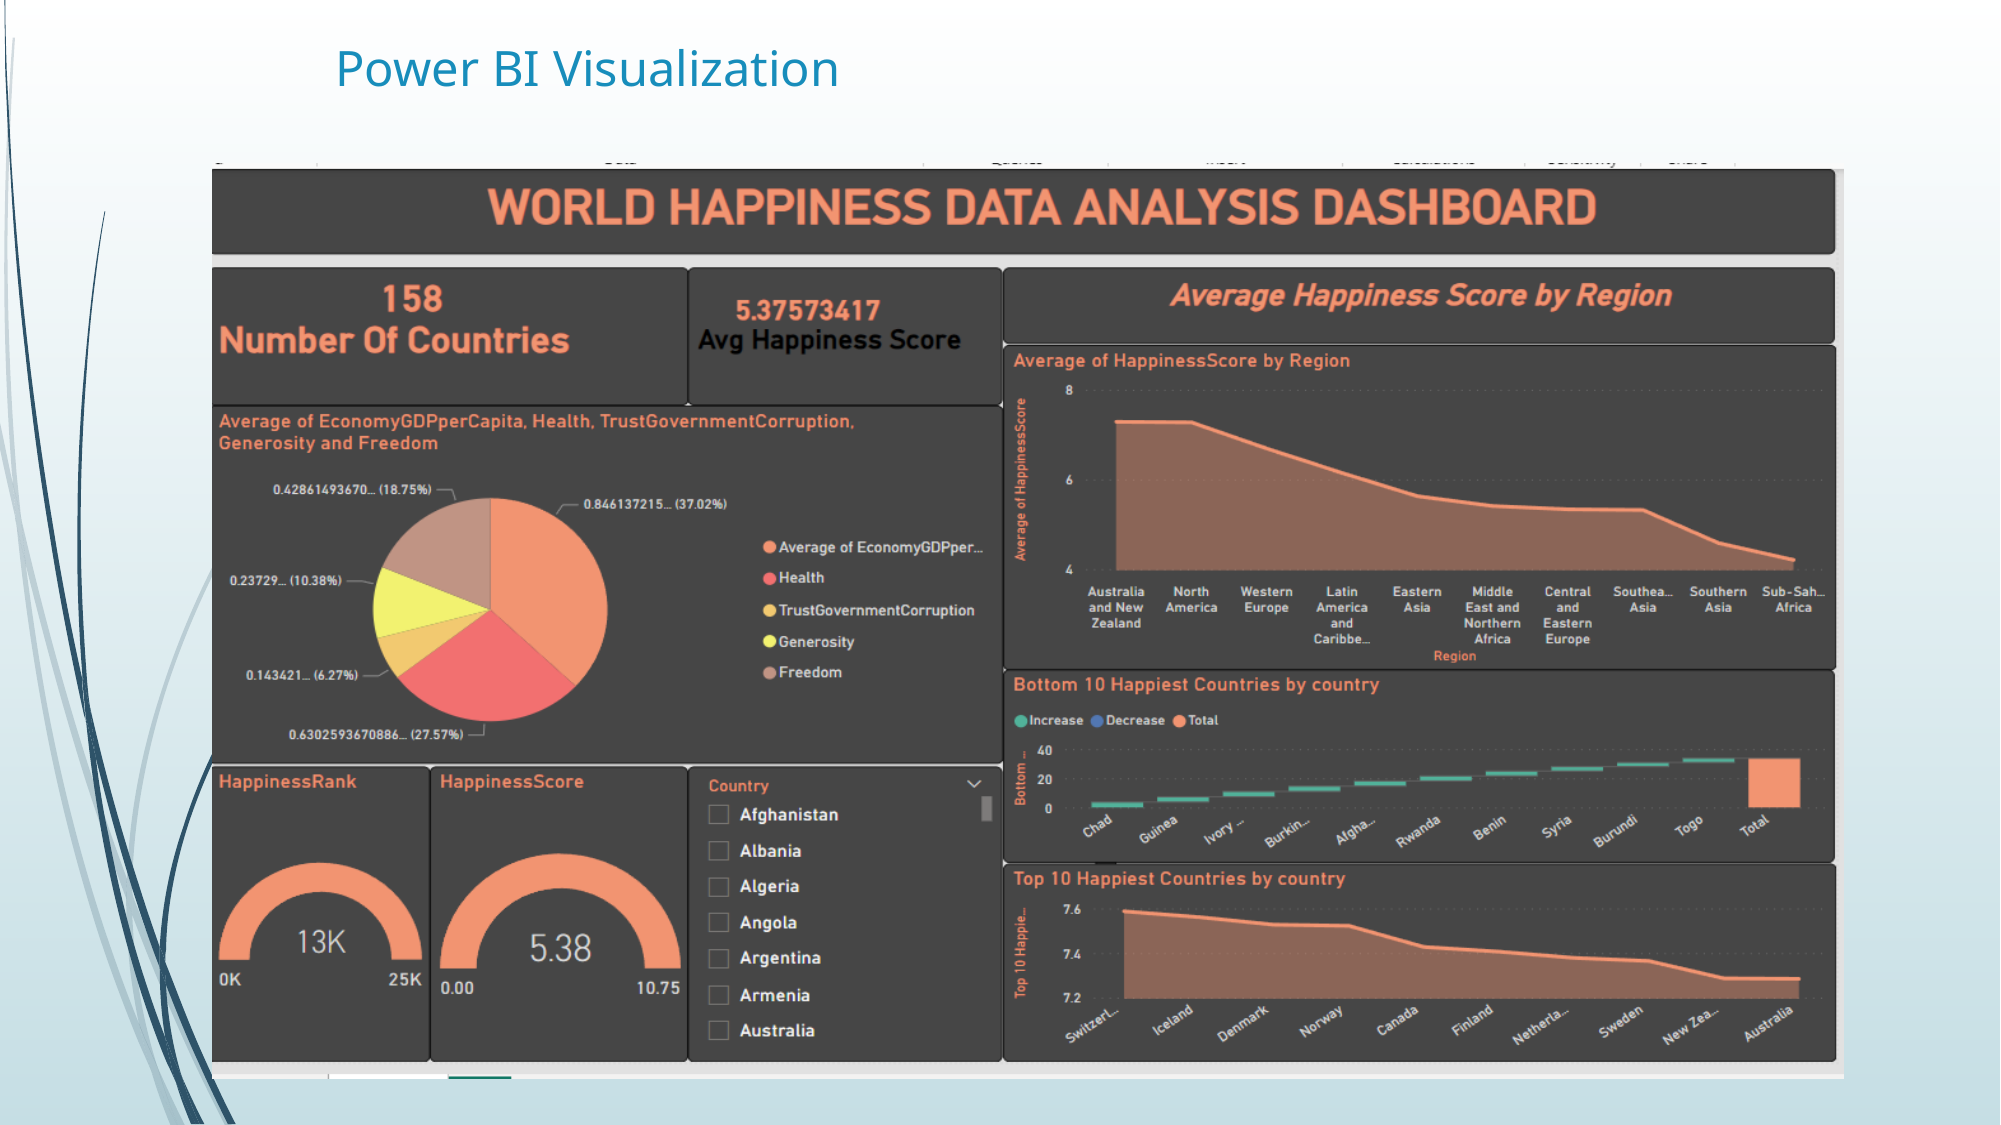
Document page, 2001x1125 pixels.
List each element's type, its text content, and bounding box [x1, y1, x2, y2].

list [212, 163, 1845, 1079]
title Power BI Visualization [320, 30, 1783, 163]
